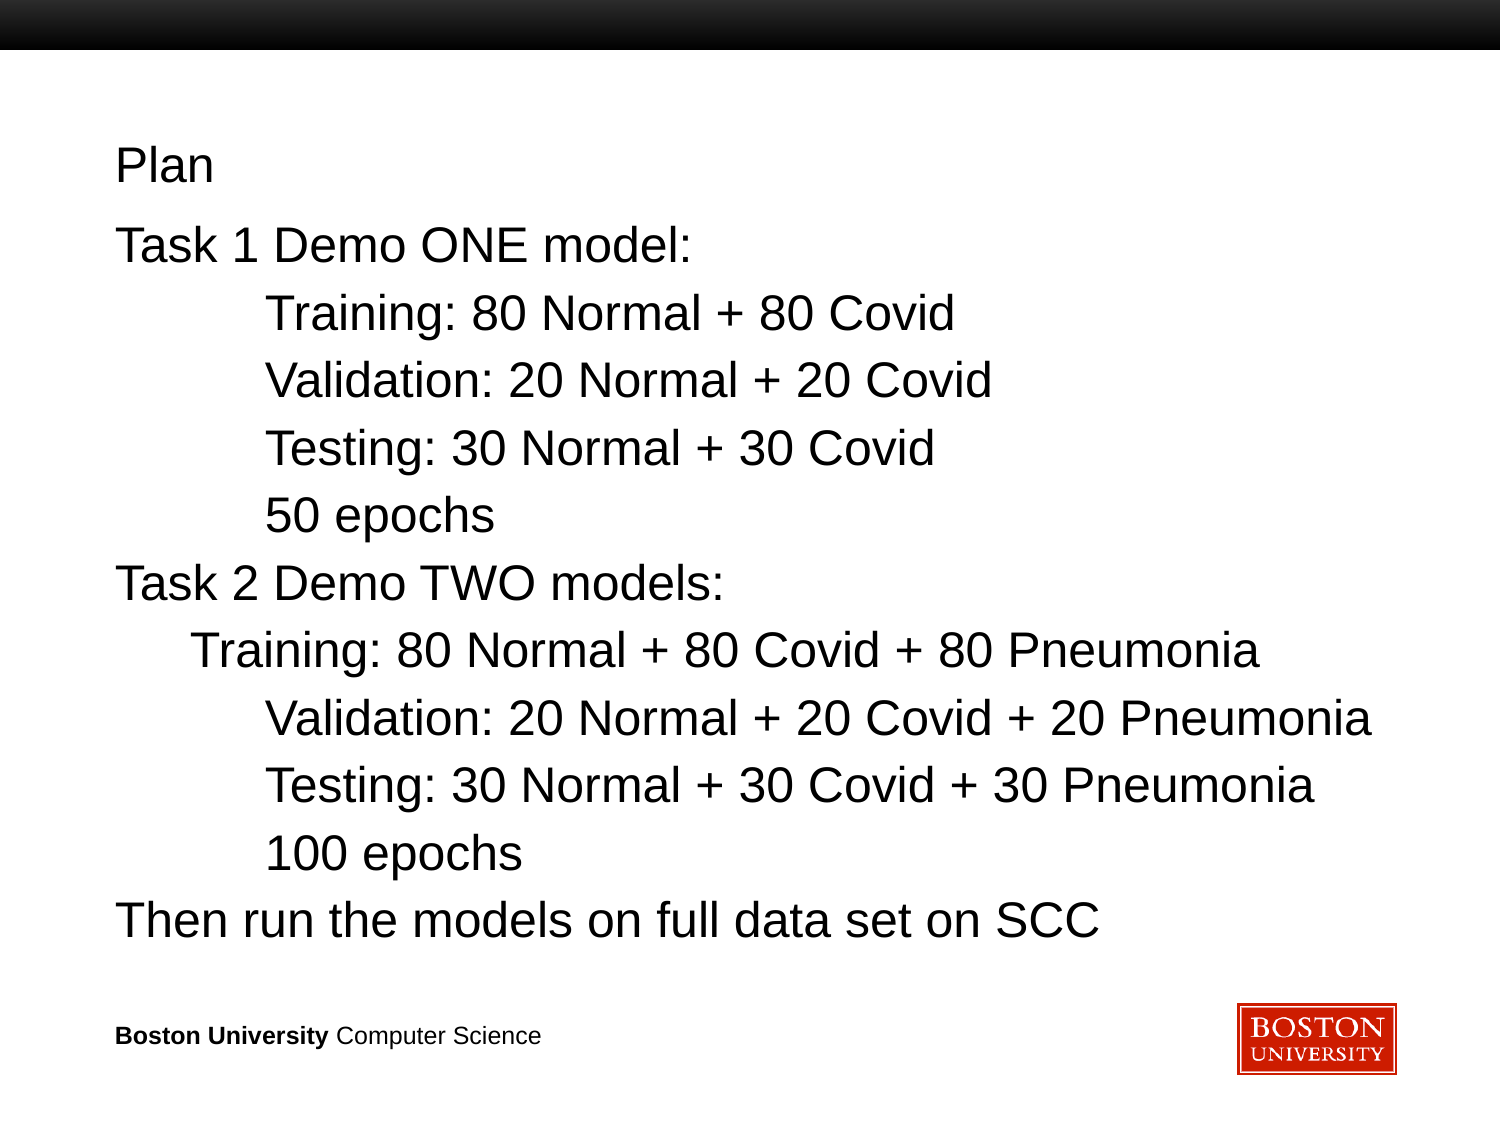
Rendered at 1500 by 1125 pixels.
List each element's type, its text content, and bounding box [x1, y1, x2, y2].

picture [1237, 1003, 1397, 1075]
title Plan [99, 125, 1400, 205]
list Task 1 Demo ONE model: Training: 80 Normal + 80 Covid Validation: 20 Normal + 20 Covid Testing: 30 Normal + 30 Covid 50 epochs Task 2 Demo TWO models: Training: 80 Normal + 80 Covid + 80 Pneumonia Validation: 20 Normal + 20 Covid + 20 Pneumonia Testing: 30 Normal + 30 Covid + 30 Pneumonia 100 epochs Then run the models on full data set on SCC [99, 205, 1400, 843]
